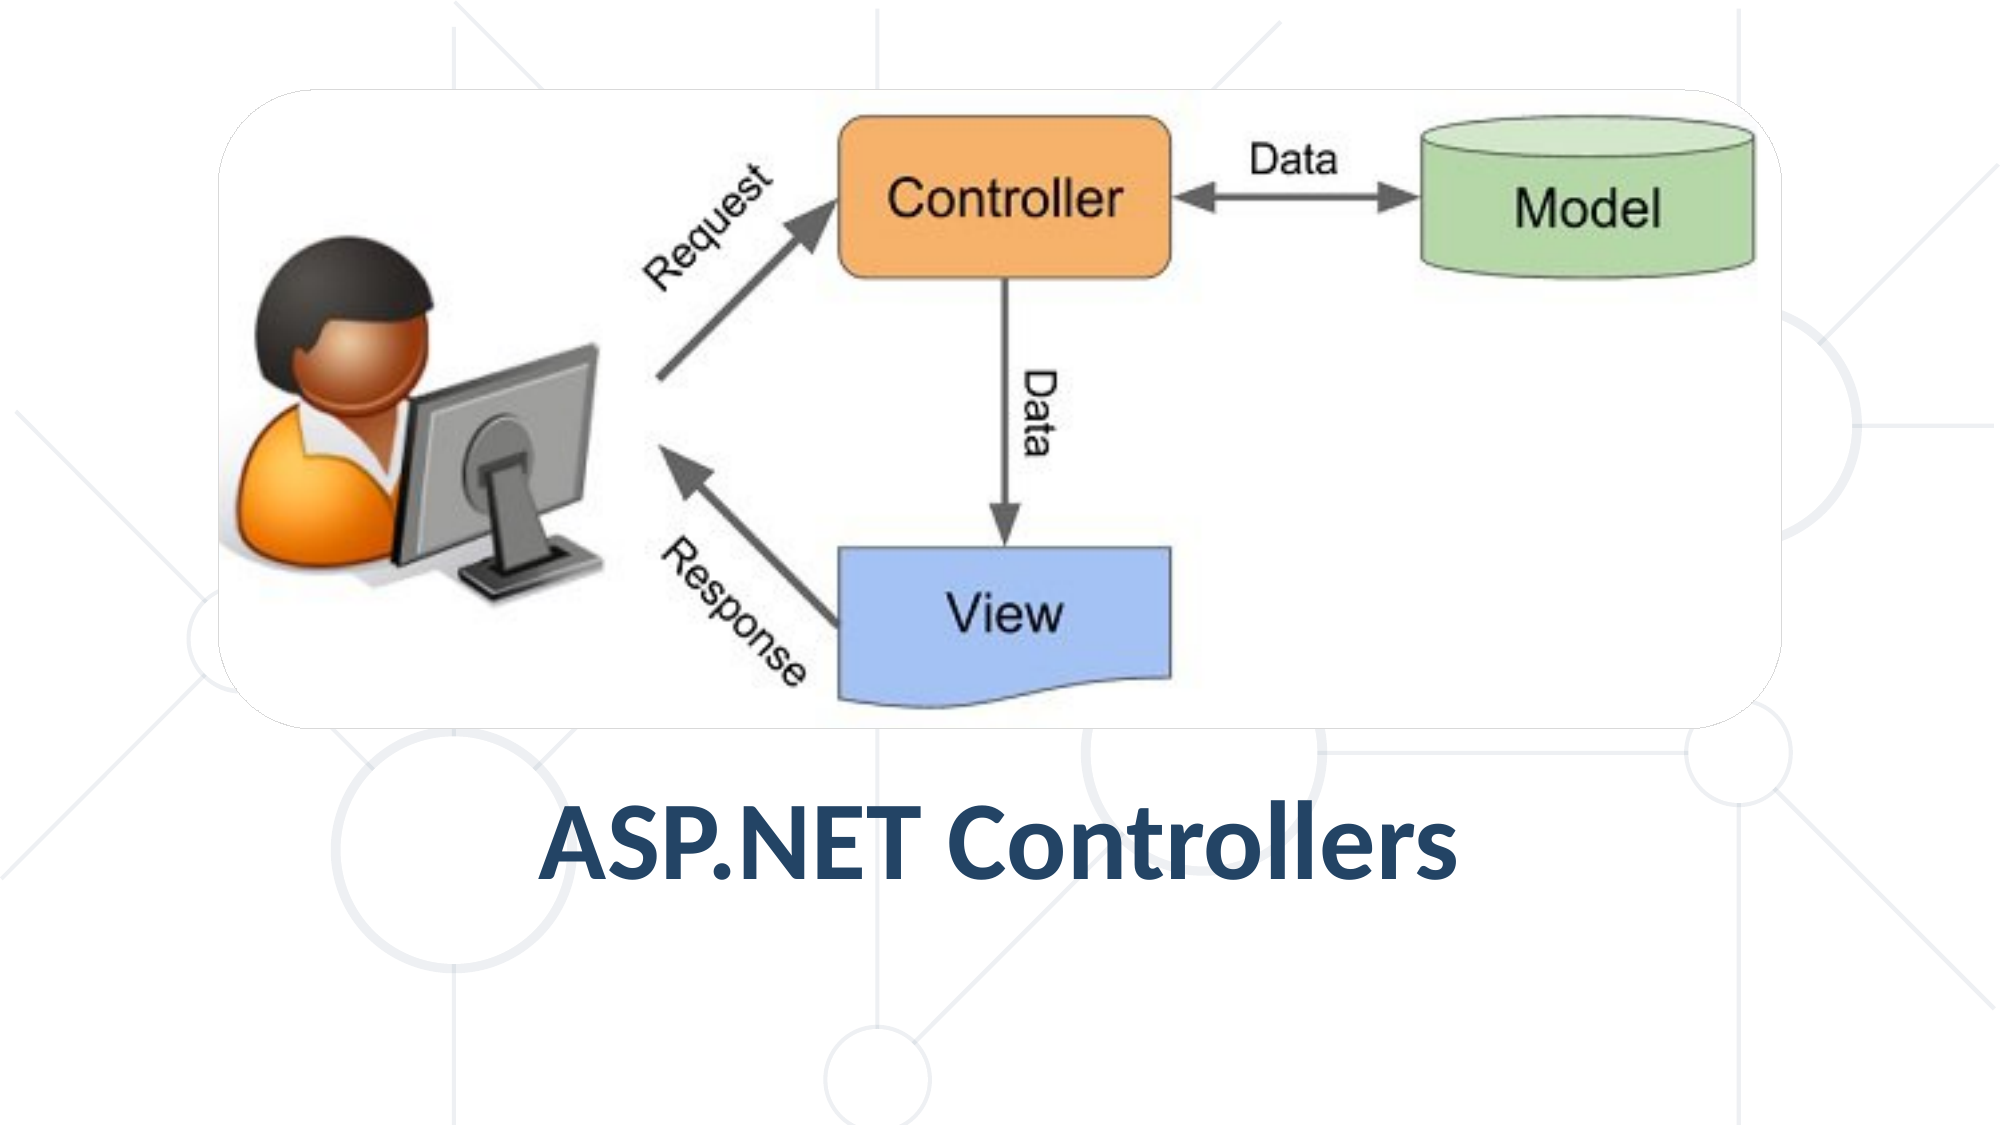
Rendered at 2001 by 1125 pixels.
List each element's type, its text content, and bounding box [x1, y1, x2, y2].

picture [217, 89, 1783, 730]
title ASP.NET Controllers [100, 771, 1900, 898]
